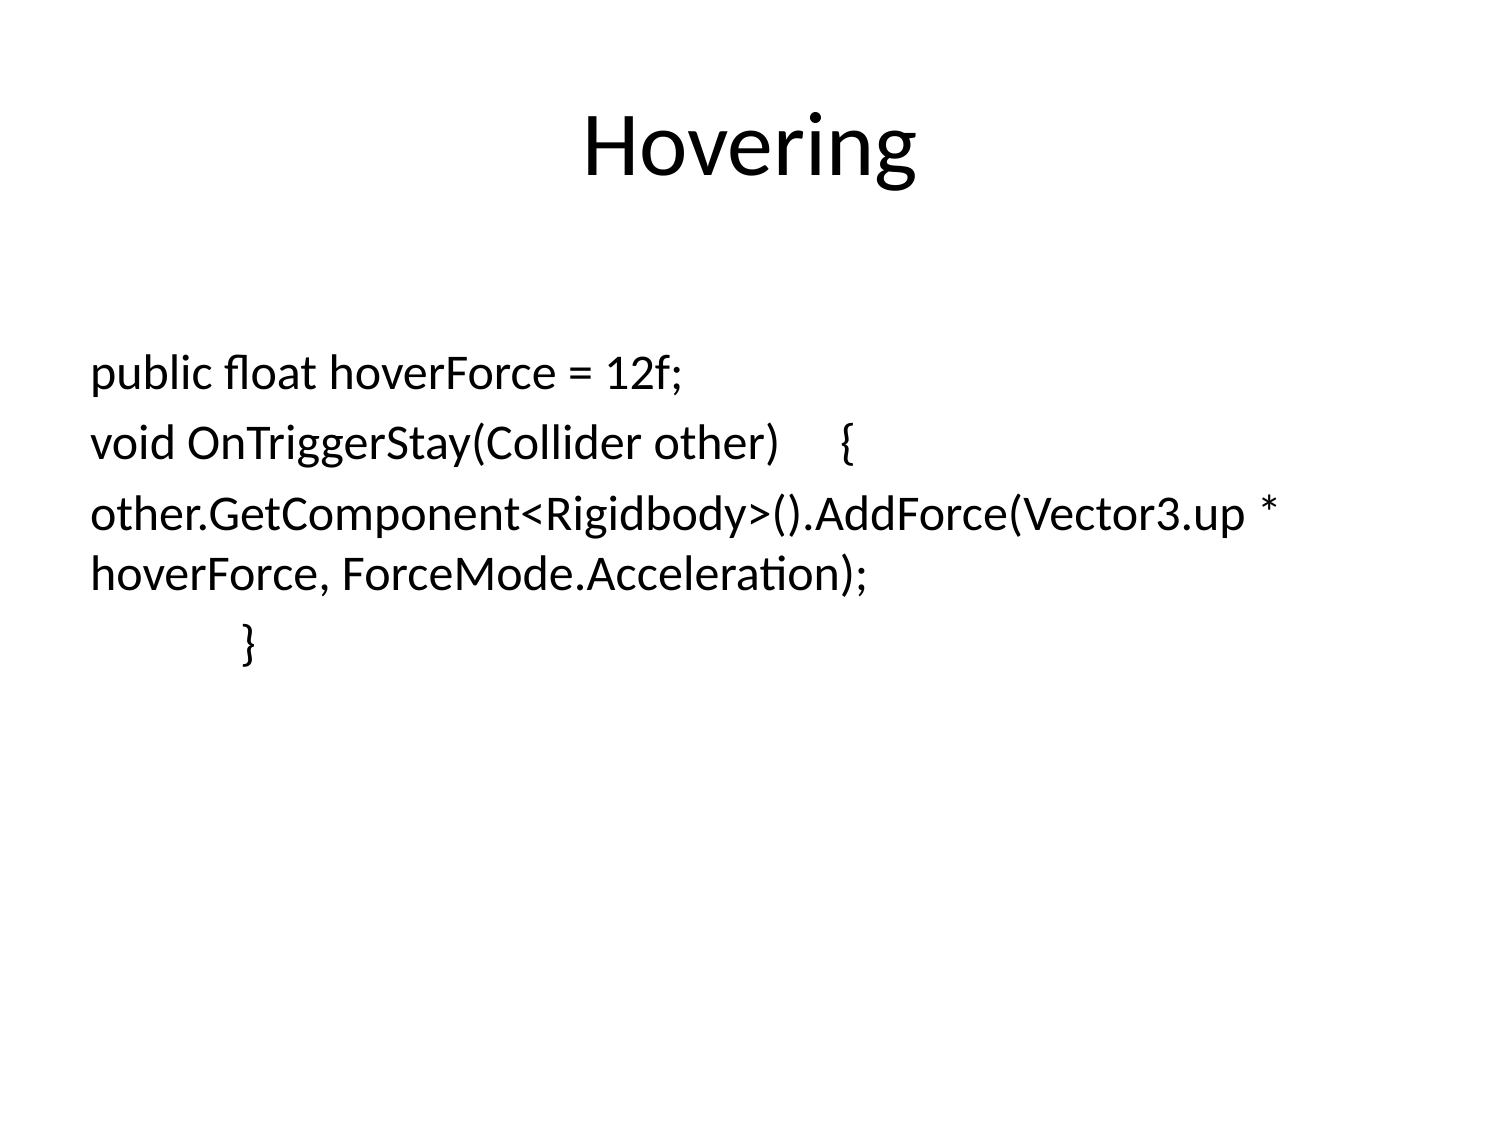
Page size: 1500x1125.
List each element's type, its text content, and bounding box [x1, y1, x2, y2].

title Hovering [75, 45, 1425, 233]
list public float hoverForce = 12f; void OnTriggerStay(Collider other) { other.GetComponent<Rigidbody>().AddForce(Vector3.up * hoverForce, ForceMode.Acceleration); } [75, 262, 1425, 1005]
